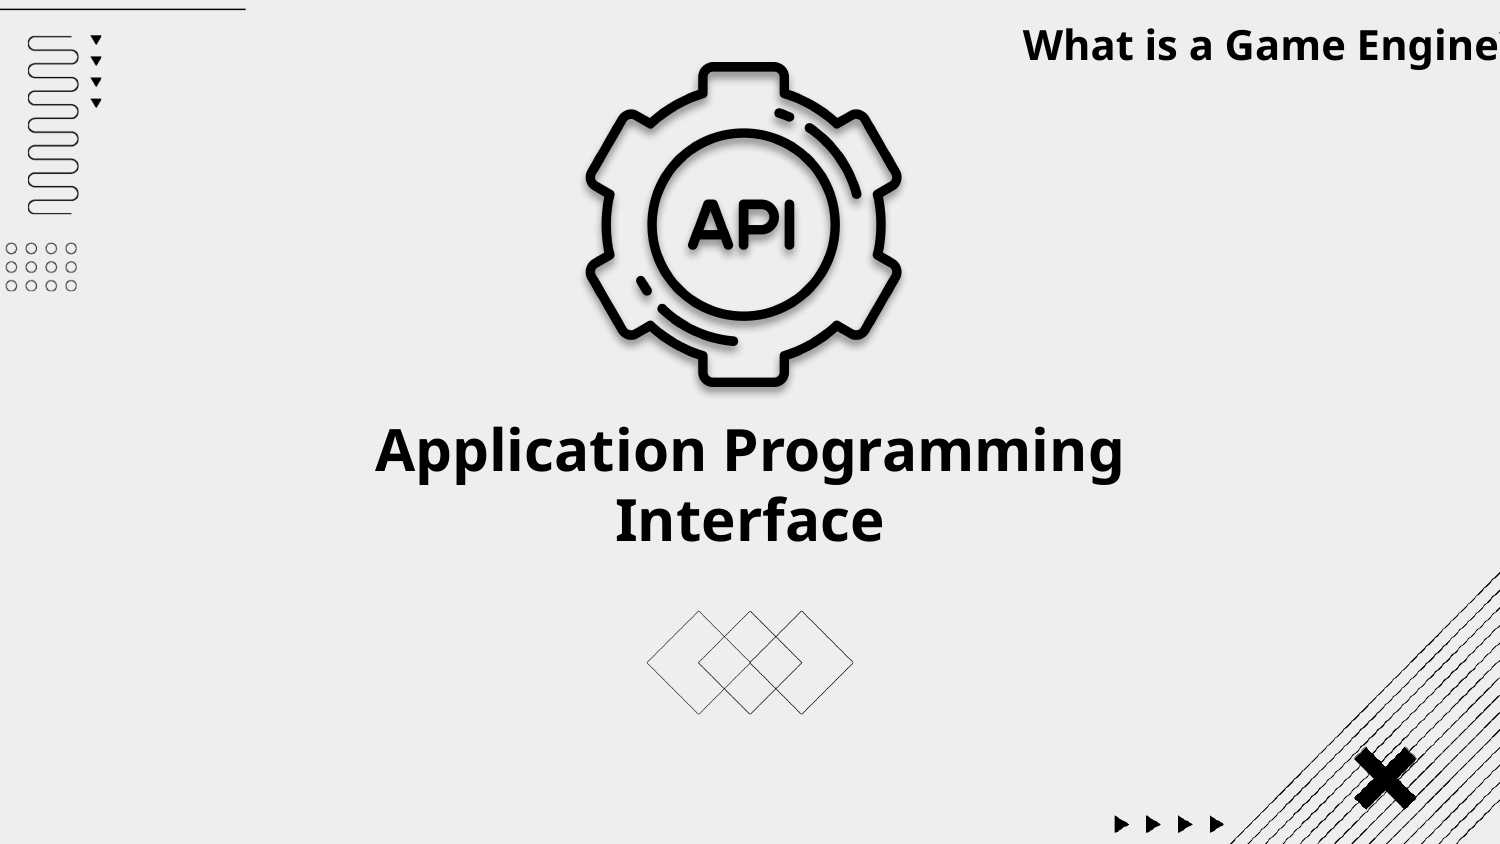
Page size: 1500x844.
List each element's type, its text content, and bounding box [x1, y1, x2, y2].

text_box Application Programming Interface [287, 416, 1213, 551]
picture [1114, 568, 1500, 844]
picture [581, 62, 906, 388]
picture [28, 35, 79, 215]
picture [646, 610, 854, 715]
picture [91, 36, 102, 108]
picture [0, 243, 76, 292]
title What is a Game Engine? [954, 12, 1500, 76]
